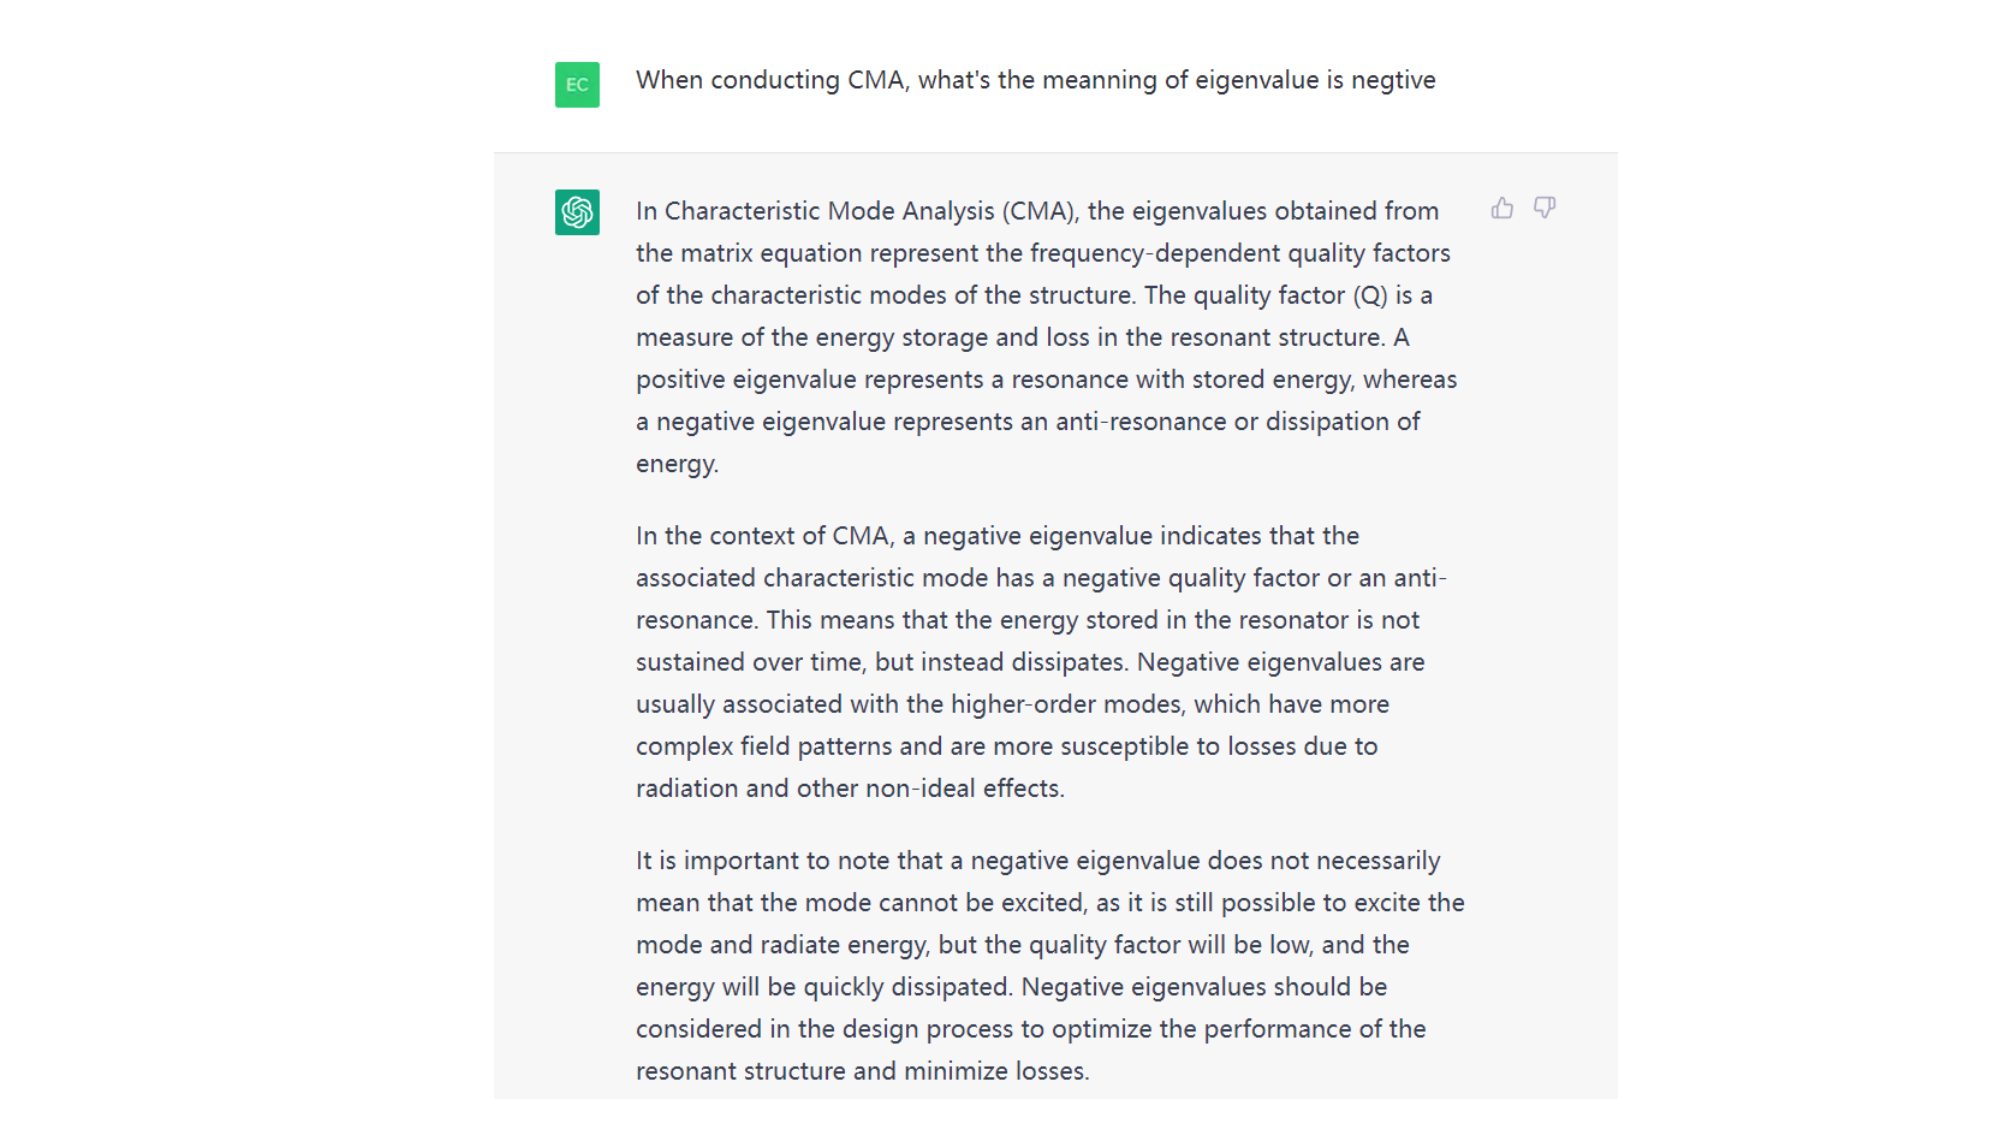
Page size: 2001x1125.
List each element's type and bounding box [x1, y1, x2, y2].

picture [494, 26, 1618, 1099]
